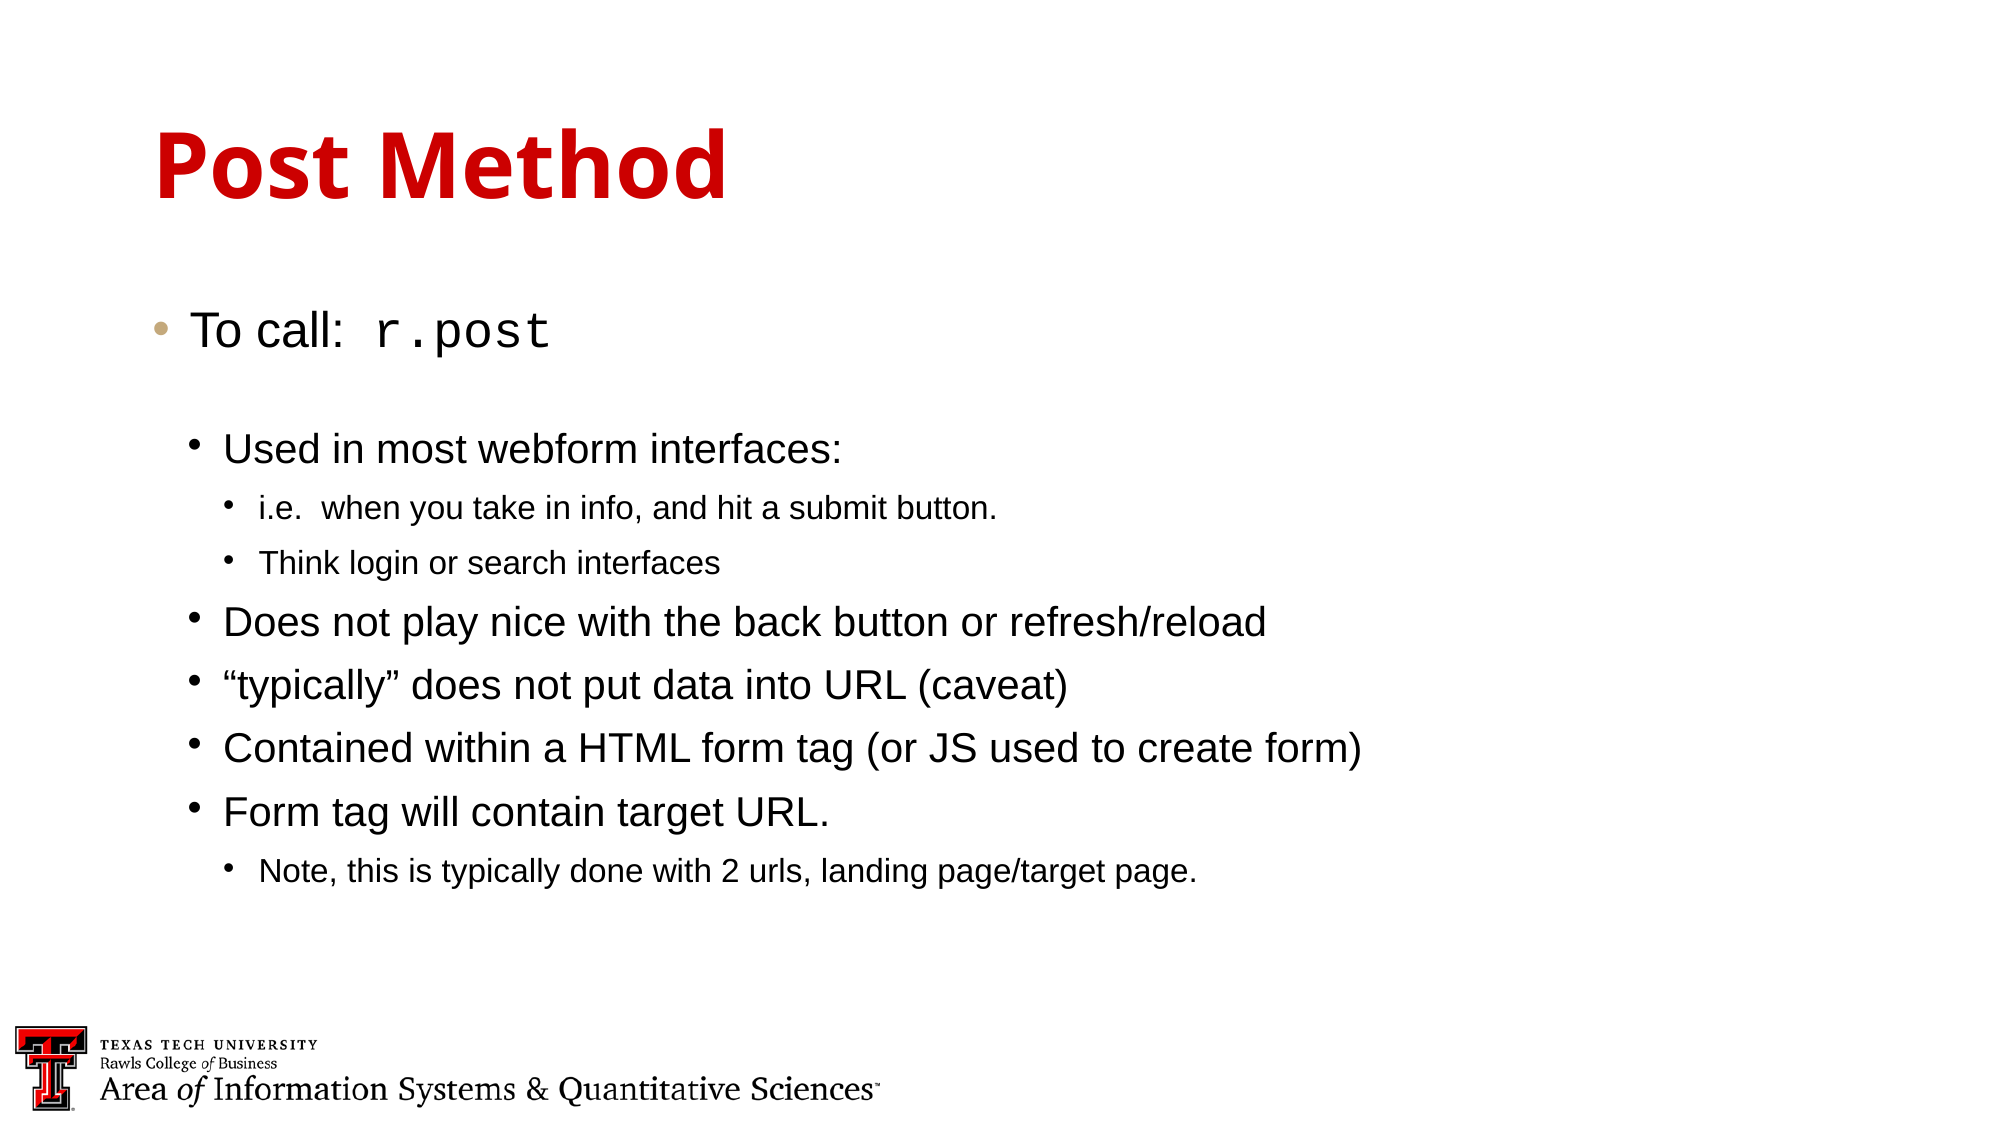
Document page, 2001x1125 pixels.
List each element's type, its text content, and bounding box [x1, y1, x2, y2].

picture [0, 1011, 894, 1125]
text_box To call: r.post Used in most webform interfaces: i.e. when you take in info, and hit a submit button. Think login or search interfaces Does not play nice with the back button or refresh/reload “typically” does not put data into URL (caveat) Contained within a HTML form tag (or JS used to create form) Form tag will contain target URL. Note, this is typically done with 2 urls, landing page/target page. [137, 299, 1863, 1013]
text_box Post Method [137, 59, 1863, 277]
